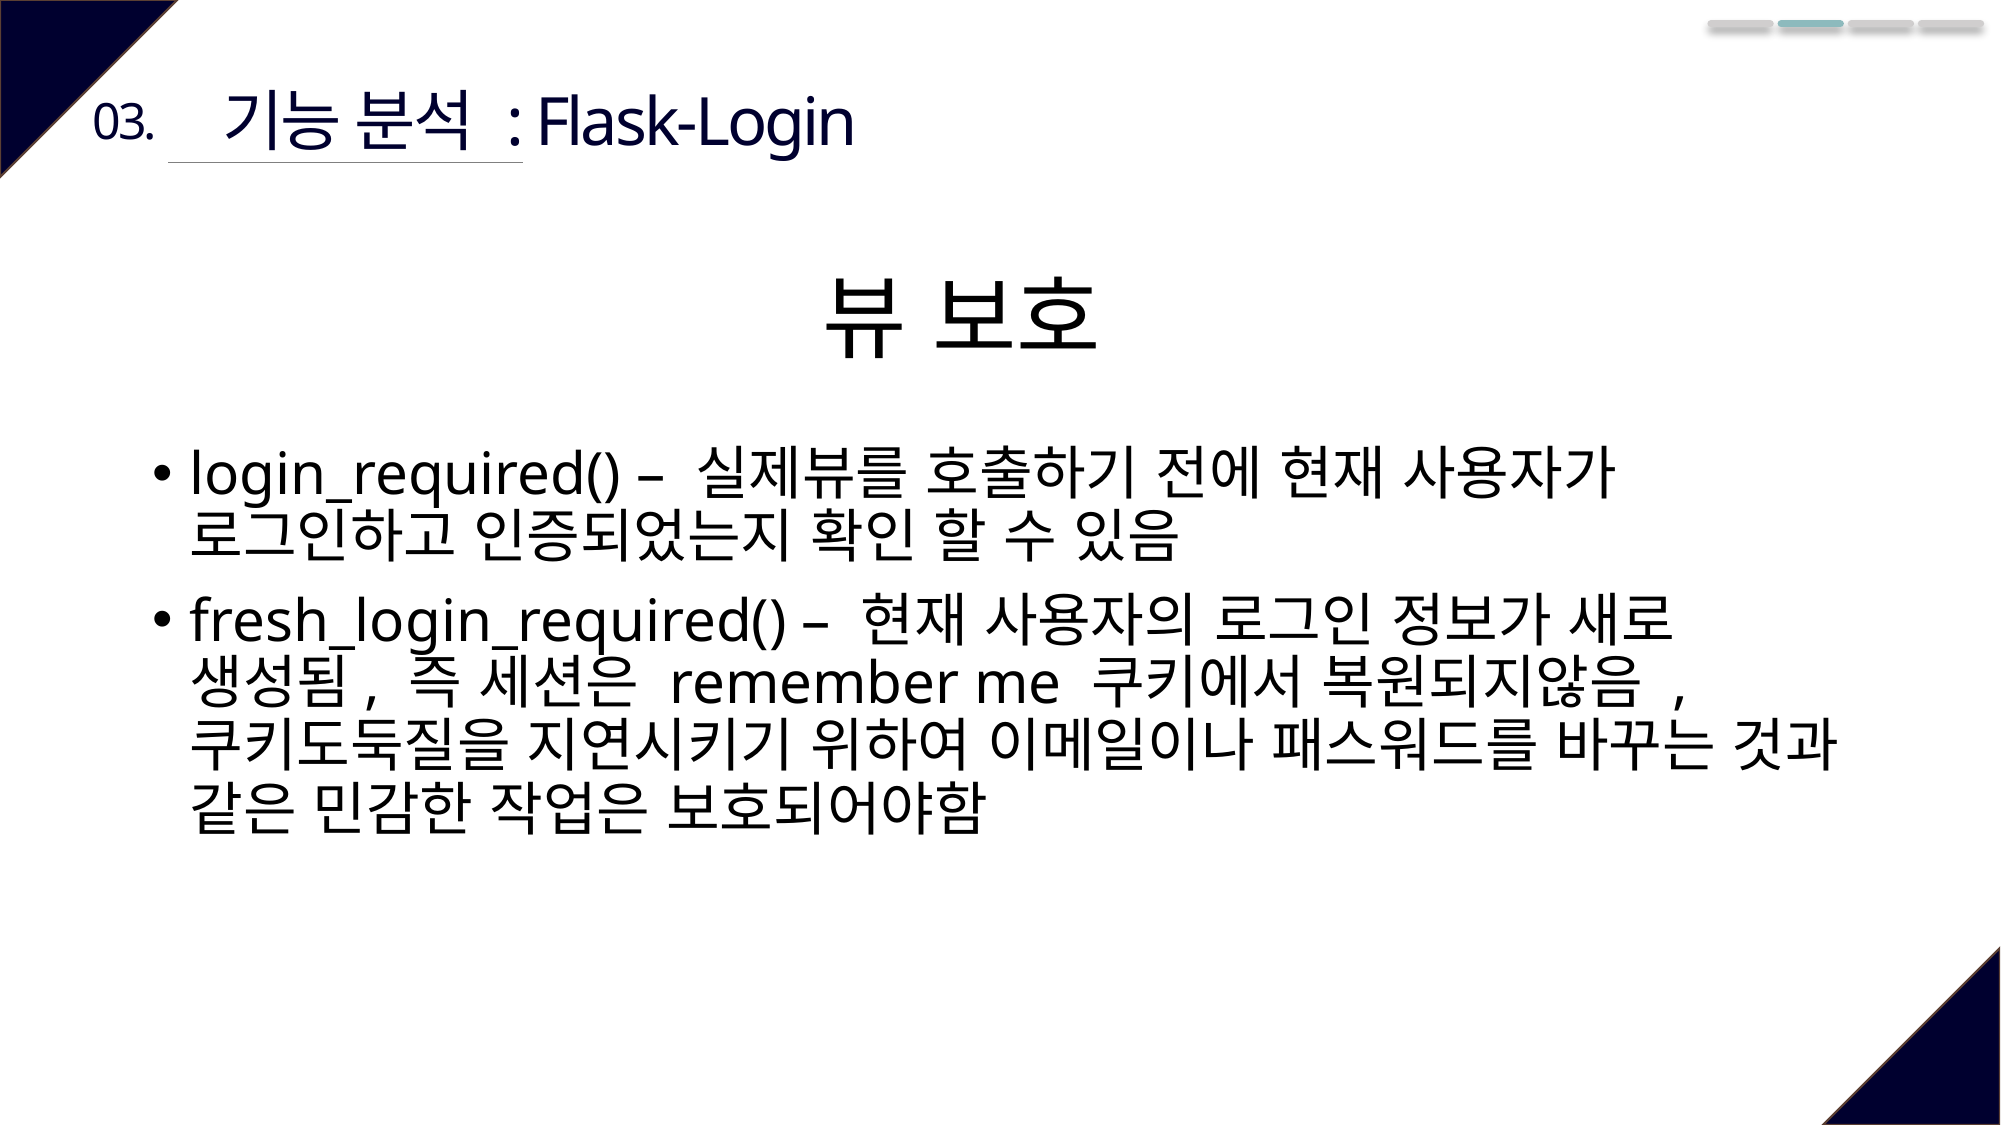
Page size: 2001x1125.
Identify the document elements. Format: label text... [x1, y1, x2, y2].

text_box 03. [78, 81, 172, 157]
text_box 뷰 보호 [807, 264, 1193, 482]
text_box login_required() – 실제뷰를 호출하기 전에 현재 사용자가 로그인하고 인증되었는지 확인 할 수 있음 fresh_login_required() – 현재 사용자의 로그인 정보가 새로 생성됨, 즉 세션은 remember me 쿠키에서 복원되지않음 , 쿠키도둑질을 지연시키기 위하여 이메일이나 패스워드를 바꾸는 것과 같은 민감한 작업은 보호되어야함 [137, 436, 1863, 1014]
text_box 기능 분석 : Flask-Login [207, 71, 1081, 167]
